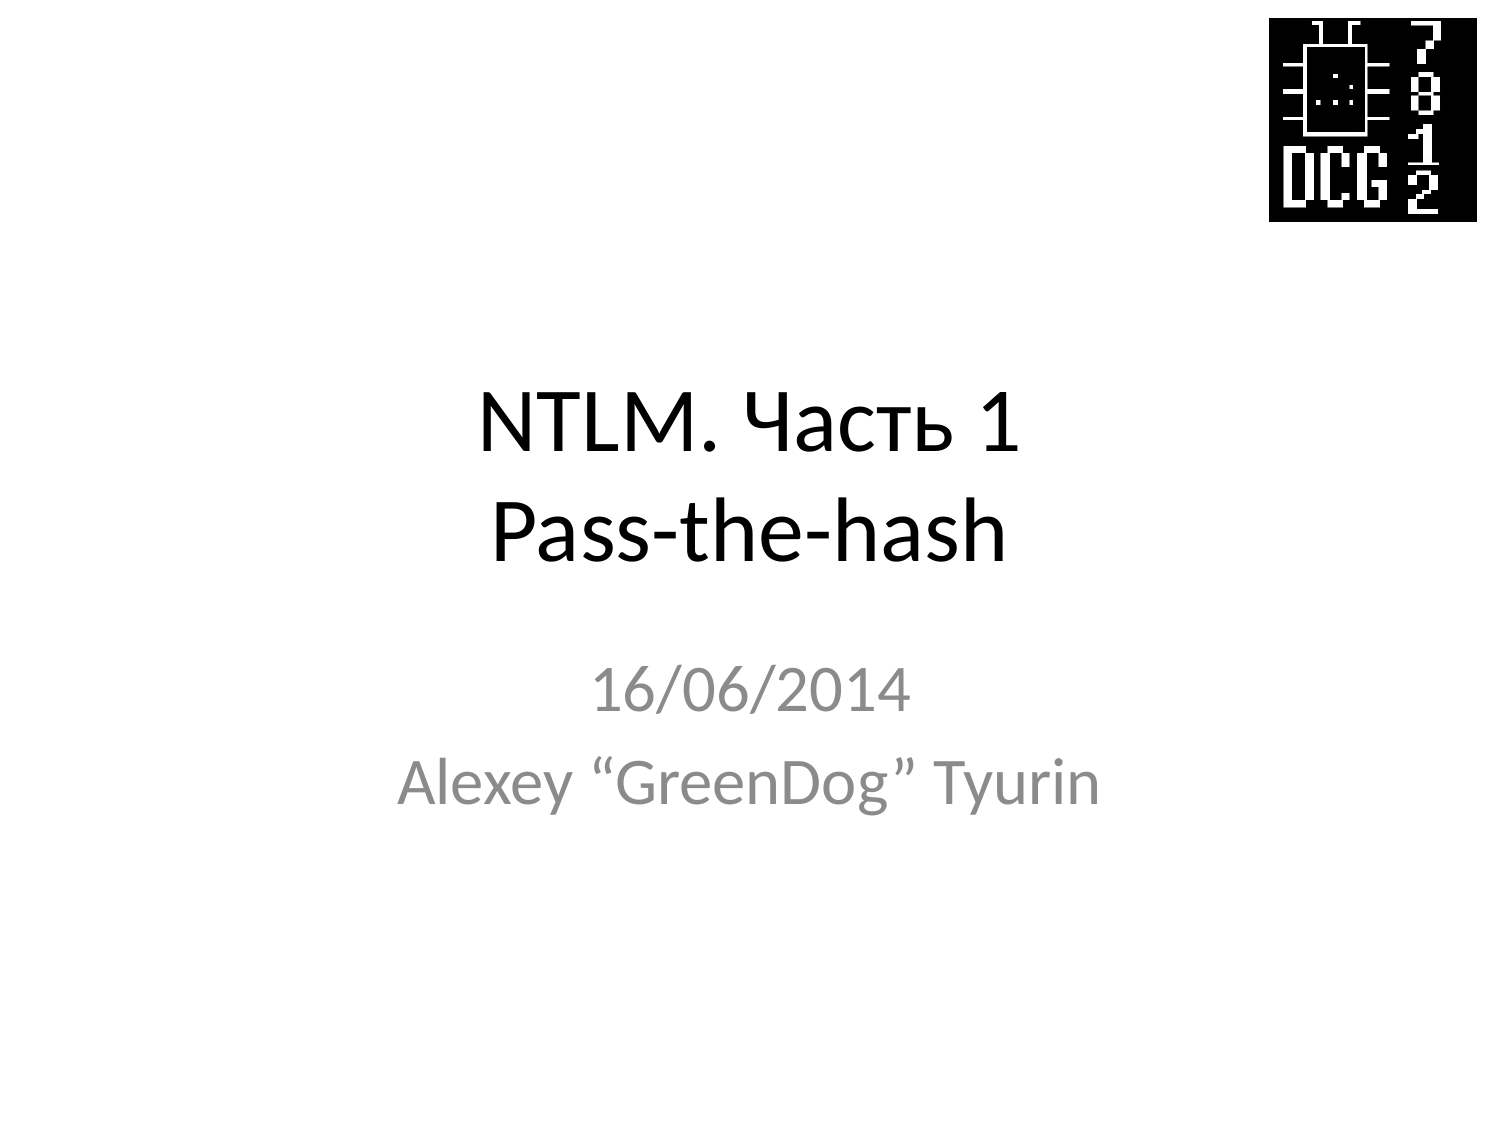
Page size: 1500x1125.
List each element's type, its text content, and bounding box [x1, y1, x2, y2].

title NTLM. Часть 1 Pass-the-hash [112, 349, 1388, 591]
picture [1269, 18, 1477, 222]
subtitle 16/06/2014 Alexey “GreenDog” Tyurin [225, 637, 1275, 925]
